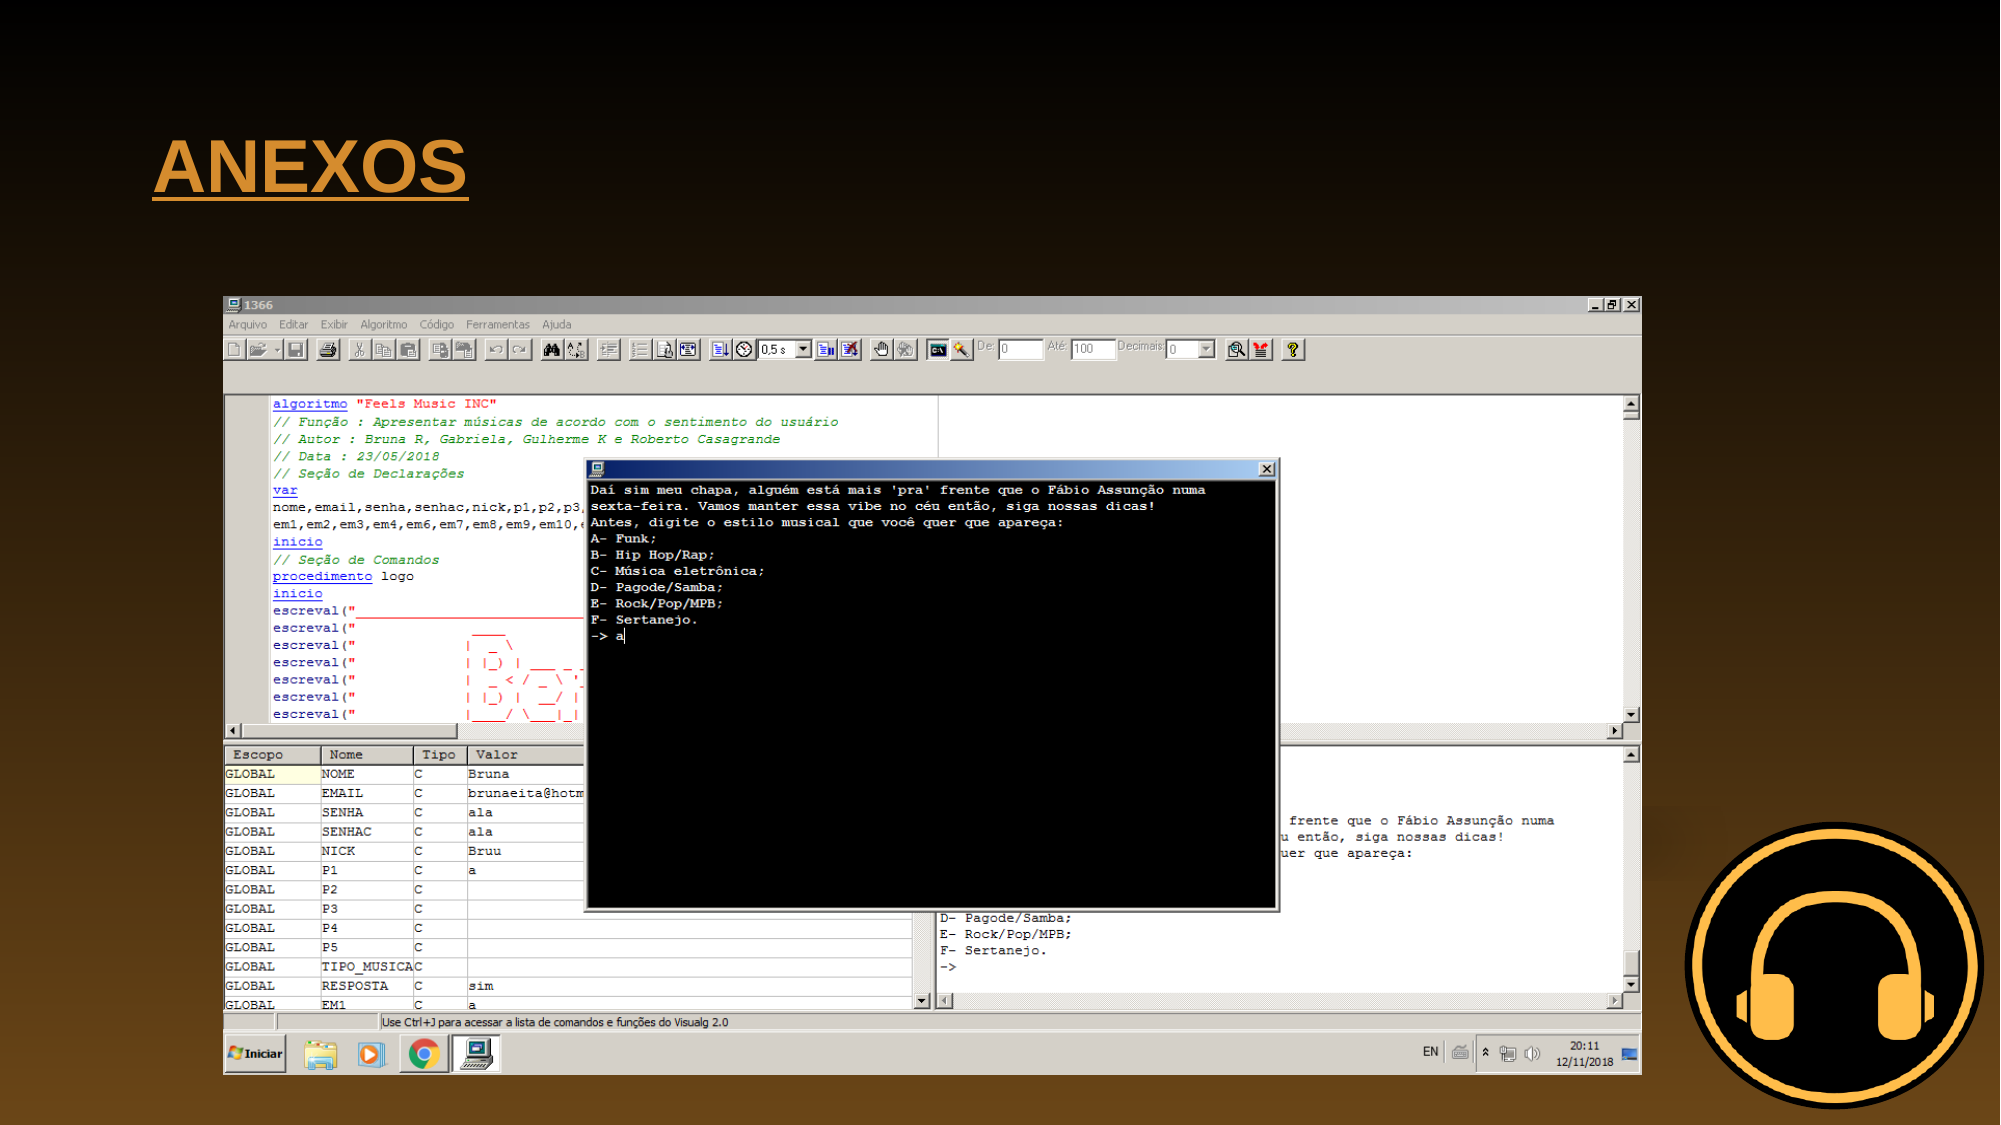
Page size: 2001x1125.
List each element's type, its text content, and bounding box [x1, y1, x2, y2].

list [223, 296, 1642, 1075]
picture [1684, 821, 1985, 1110]
title ANEXOS [137, 59, 1863, 278]
